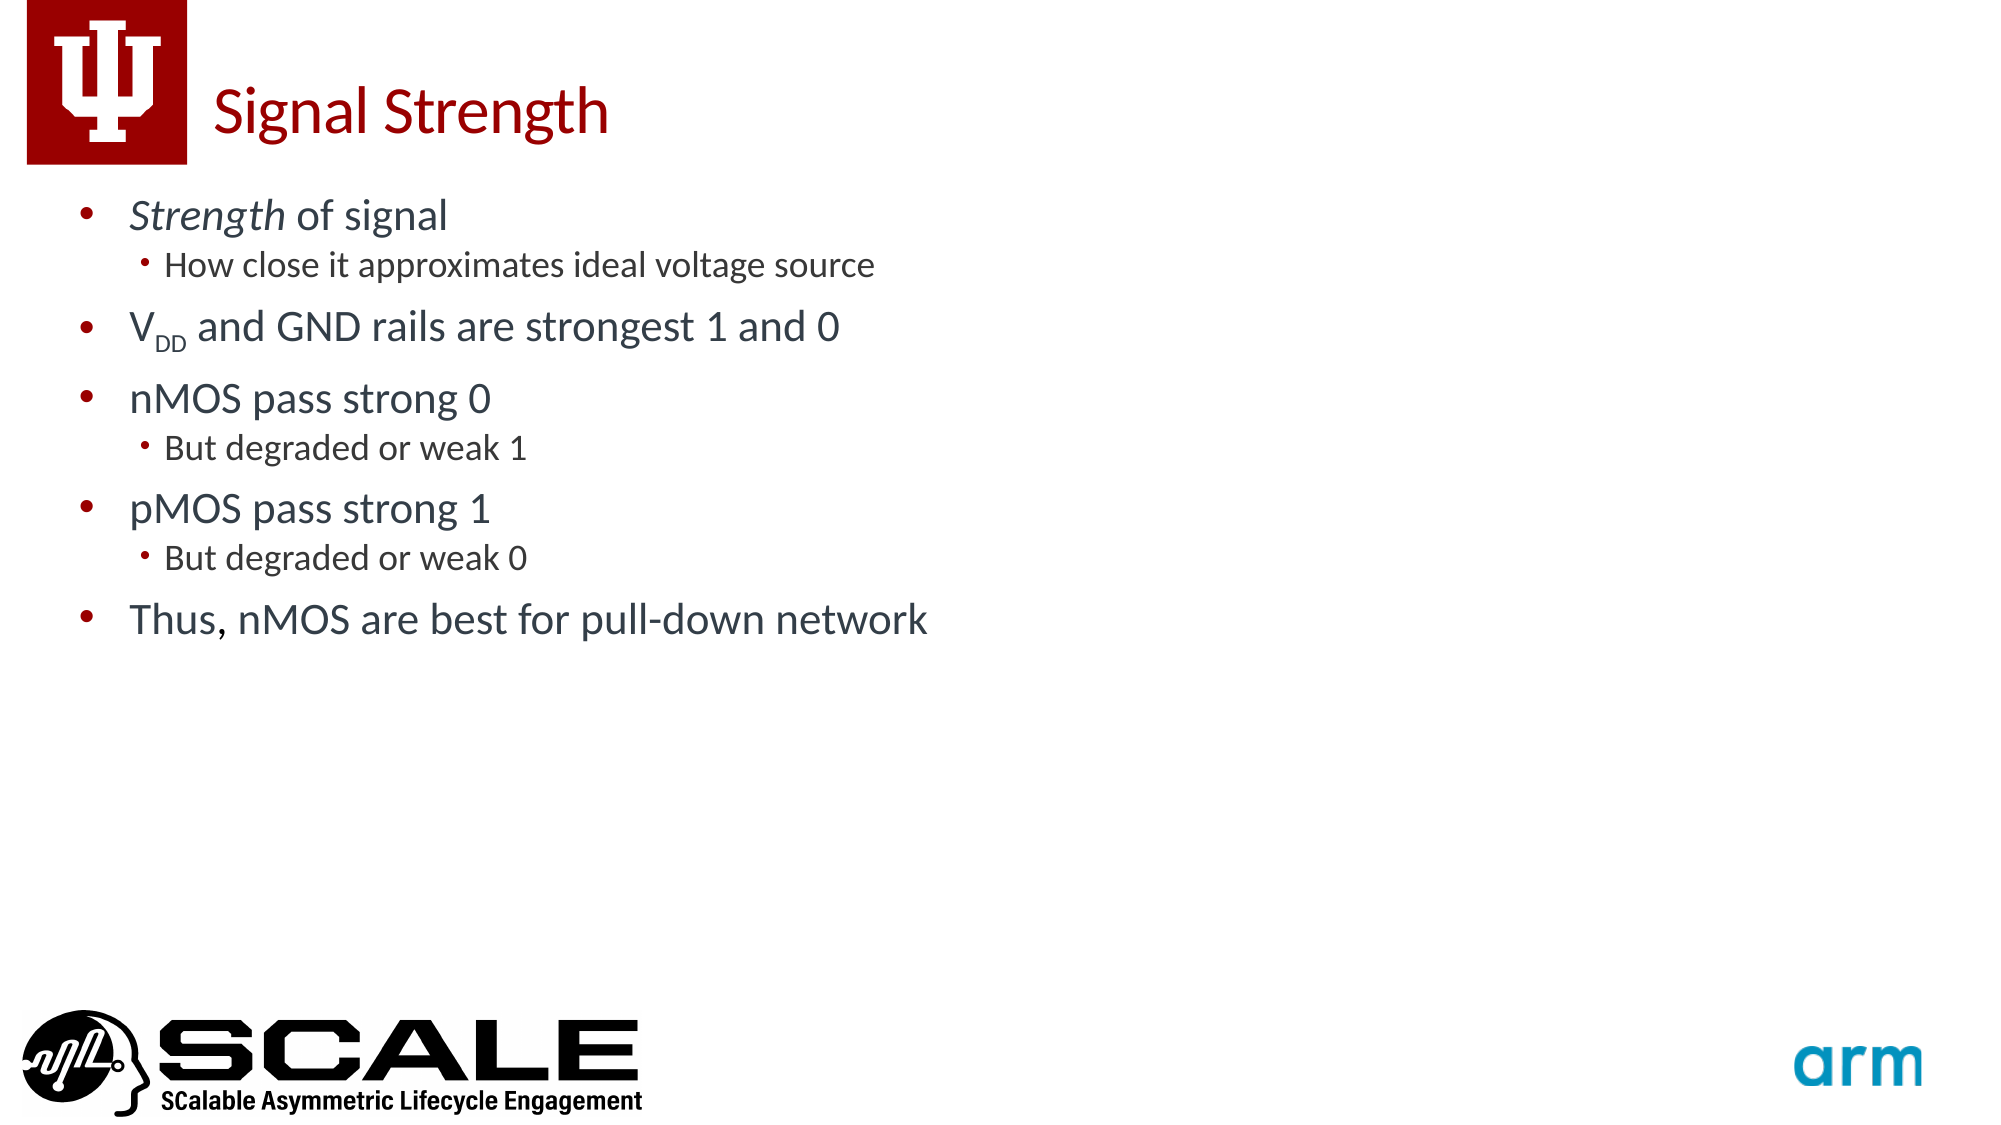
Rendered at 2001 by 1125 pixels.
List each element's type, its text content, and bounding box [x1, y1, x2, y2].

picture [22, 1010, 642, 1117]
list Strength of signal How close it approximates ideal voltage source VDD and GND rails are strongest 1 and 0 nMOS pass strong 0 But degraded or weak 1 pMOS pass strong 1 But degraded or weak 0 Thus, nMOS are best for pull-down network [78, 185, 1923, 941]
picture [0, 0, 248, 220]
title Signal Strength [213, 78, 1922, 186]
